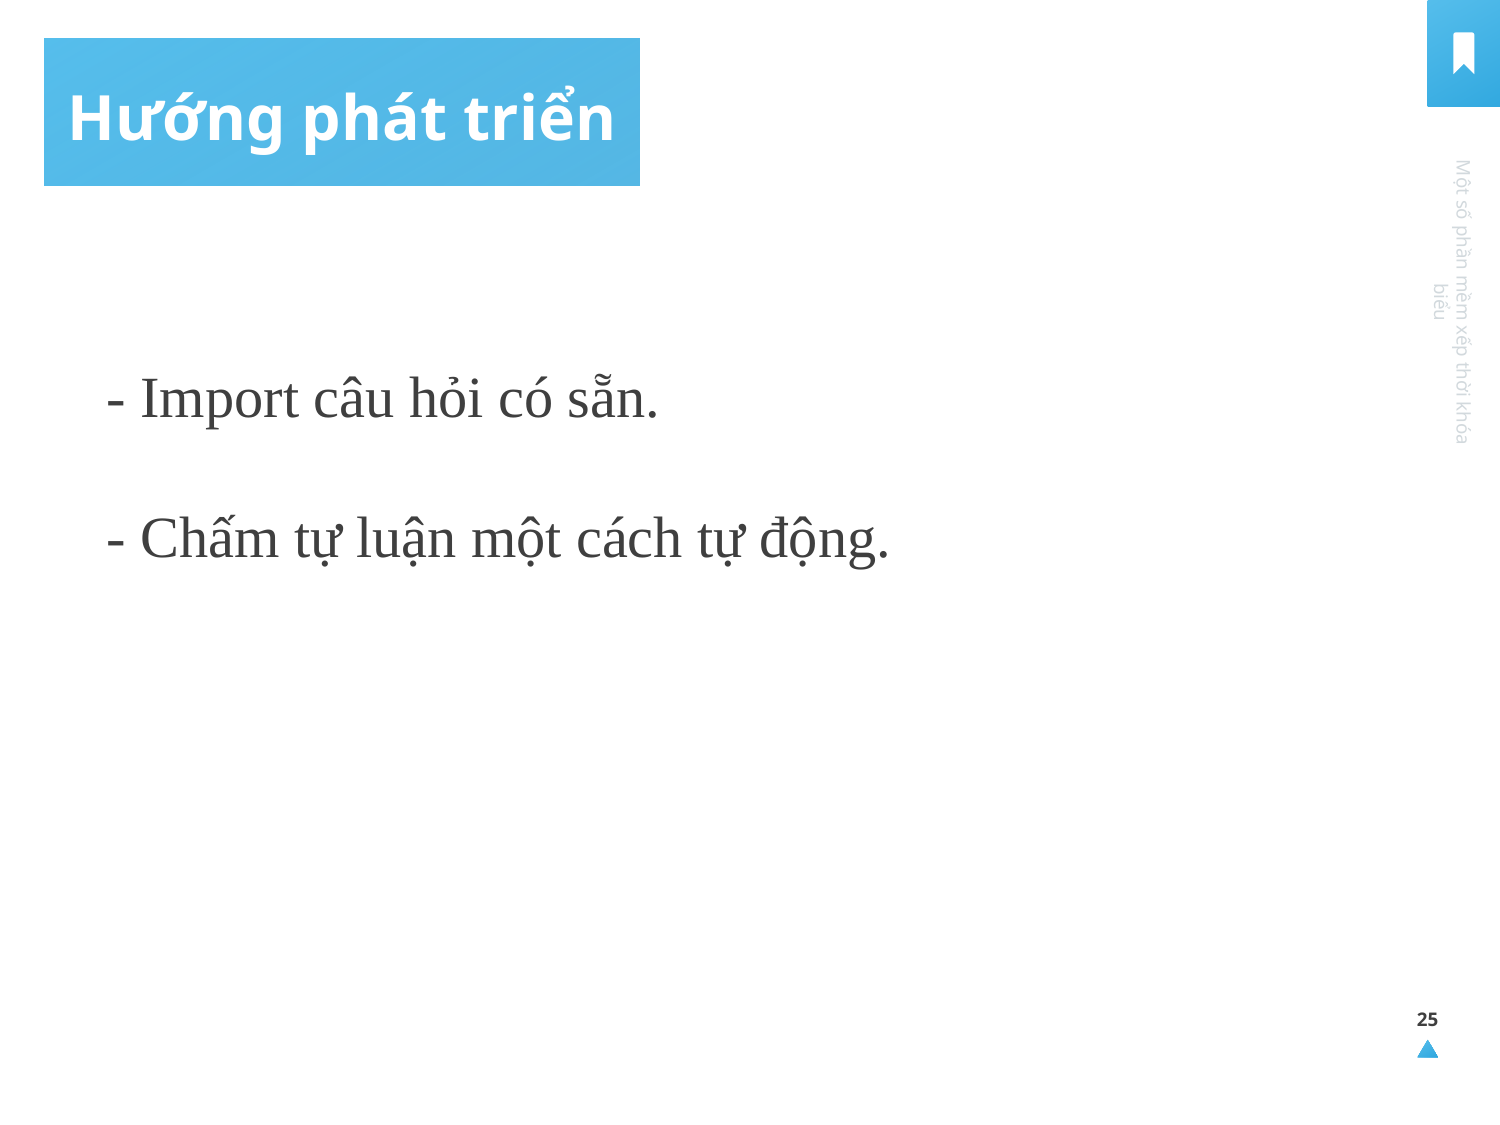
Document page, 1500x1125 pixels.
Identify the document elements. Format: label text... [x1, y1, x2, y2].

text_box Một số phần mềm xếp thời khóa biểu [1423, 125, 1483, 480]
text_box [1427, 0, 1500, 107]
text_box 25 [1397, 999, 1458, 1041]
text_box [1415, 1041, 1440, 1059]
text_box - Import câu hỏi có sẵn. - Chấm tự luận một cách tự động. [91, 351, 1335, 622]
text_box [1453, 32, 1475, 75]
list Hướng phát triển [0, 17, 717, 214]
